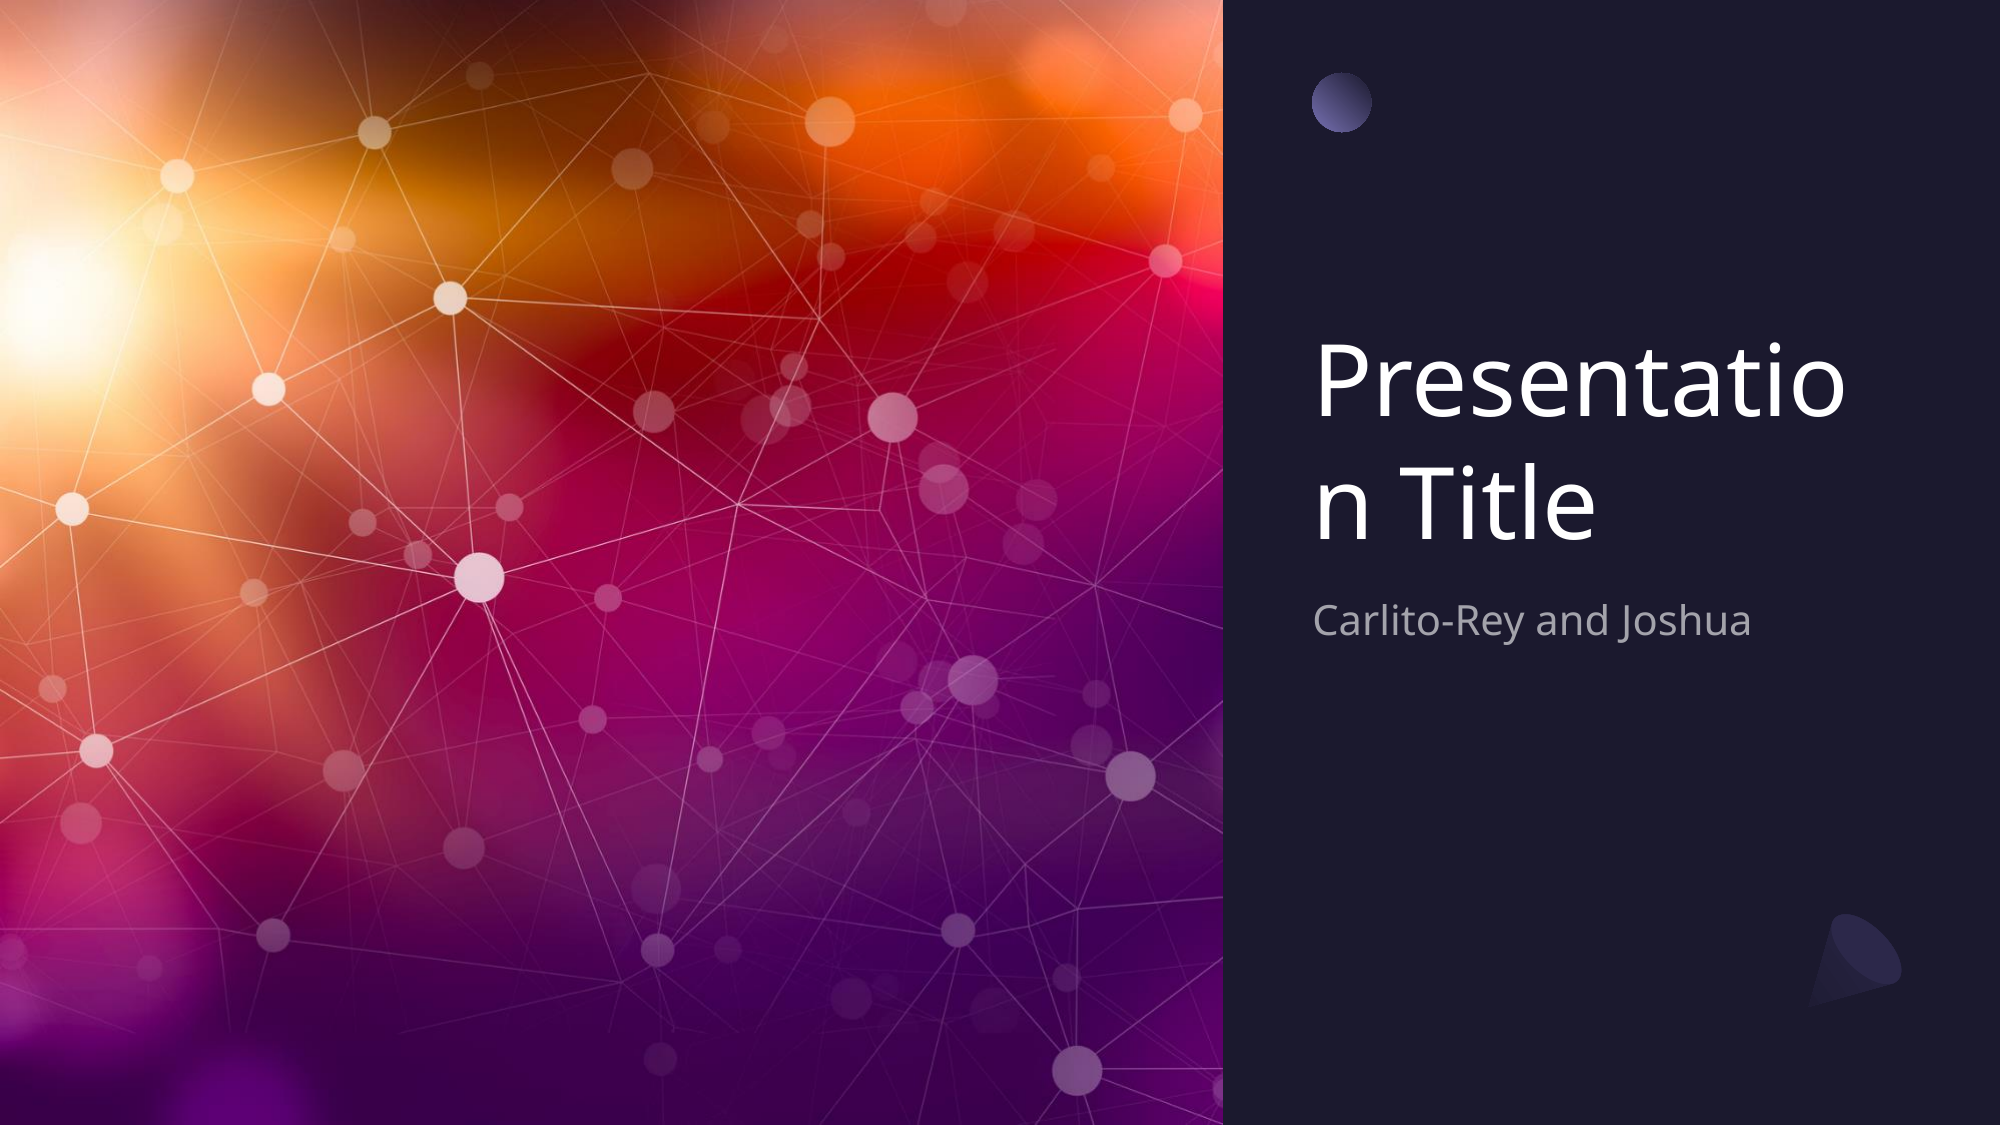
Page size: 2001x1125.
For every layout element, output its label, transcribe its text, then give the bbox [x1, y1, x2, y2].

list Carlito-Rey and Joshua [1312, 585, 1898, 870]
picture [0, 0, 1223, 1125]
title Presentation Title [1312, 172, 1898, 564]
